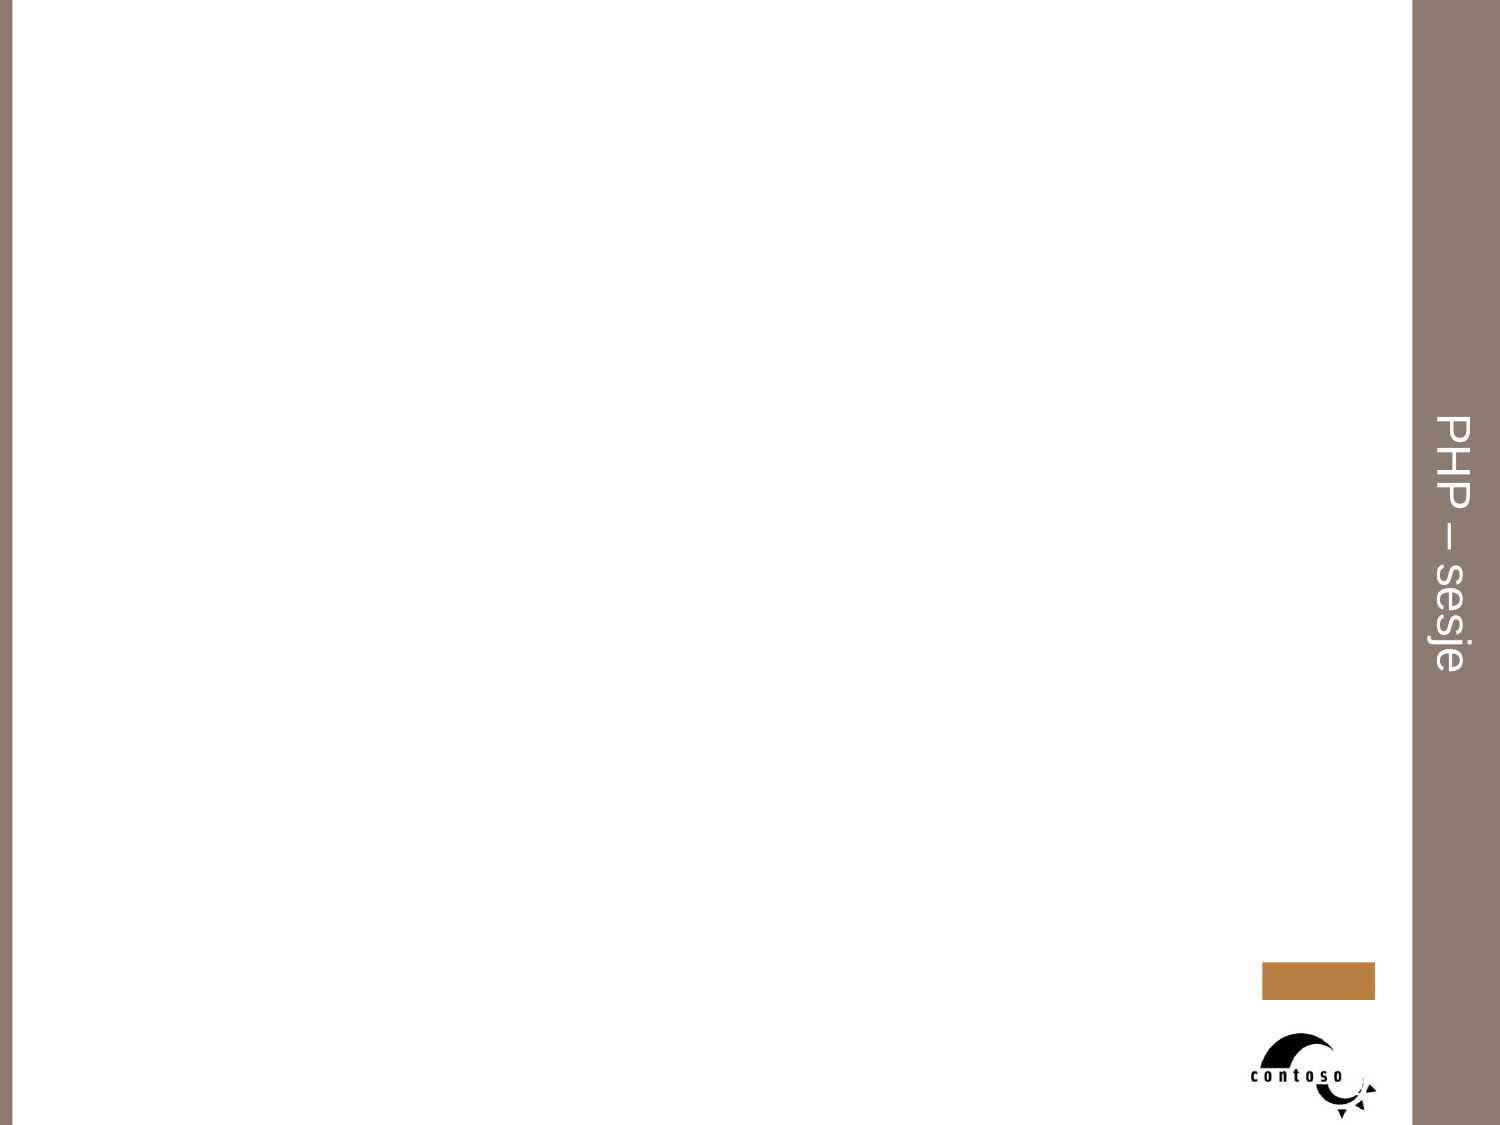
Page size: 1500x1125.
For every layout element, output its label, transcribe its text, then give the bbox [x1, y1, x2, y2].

title PHP – sesje [1412, 62, 1500, 1025]
picture [1246, 1023, 1385, 1125]
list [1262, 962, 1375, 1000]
